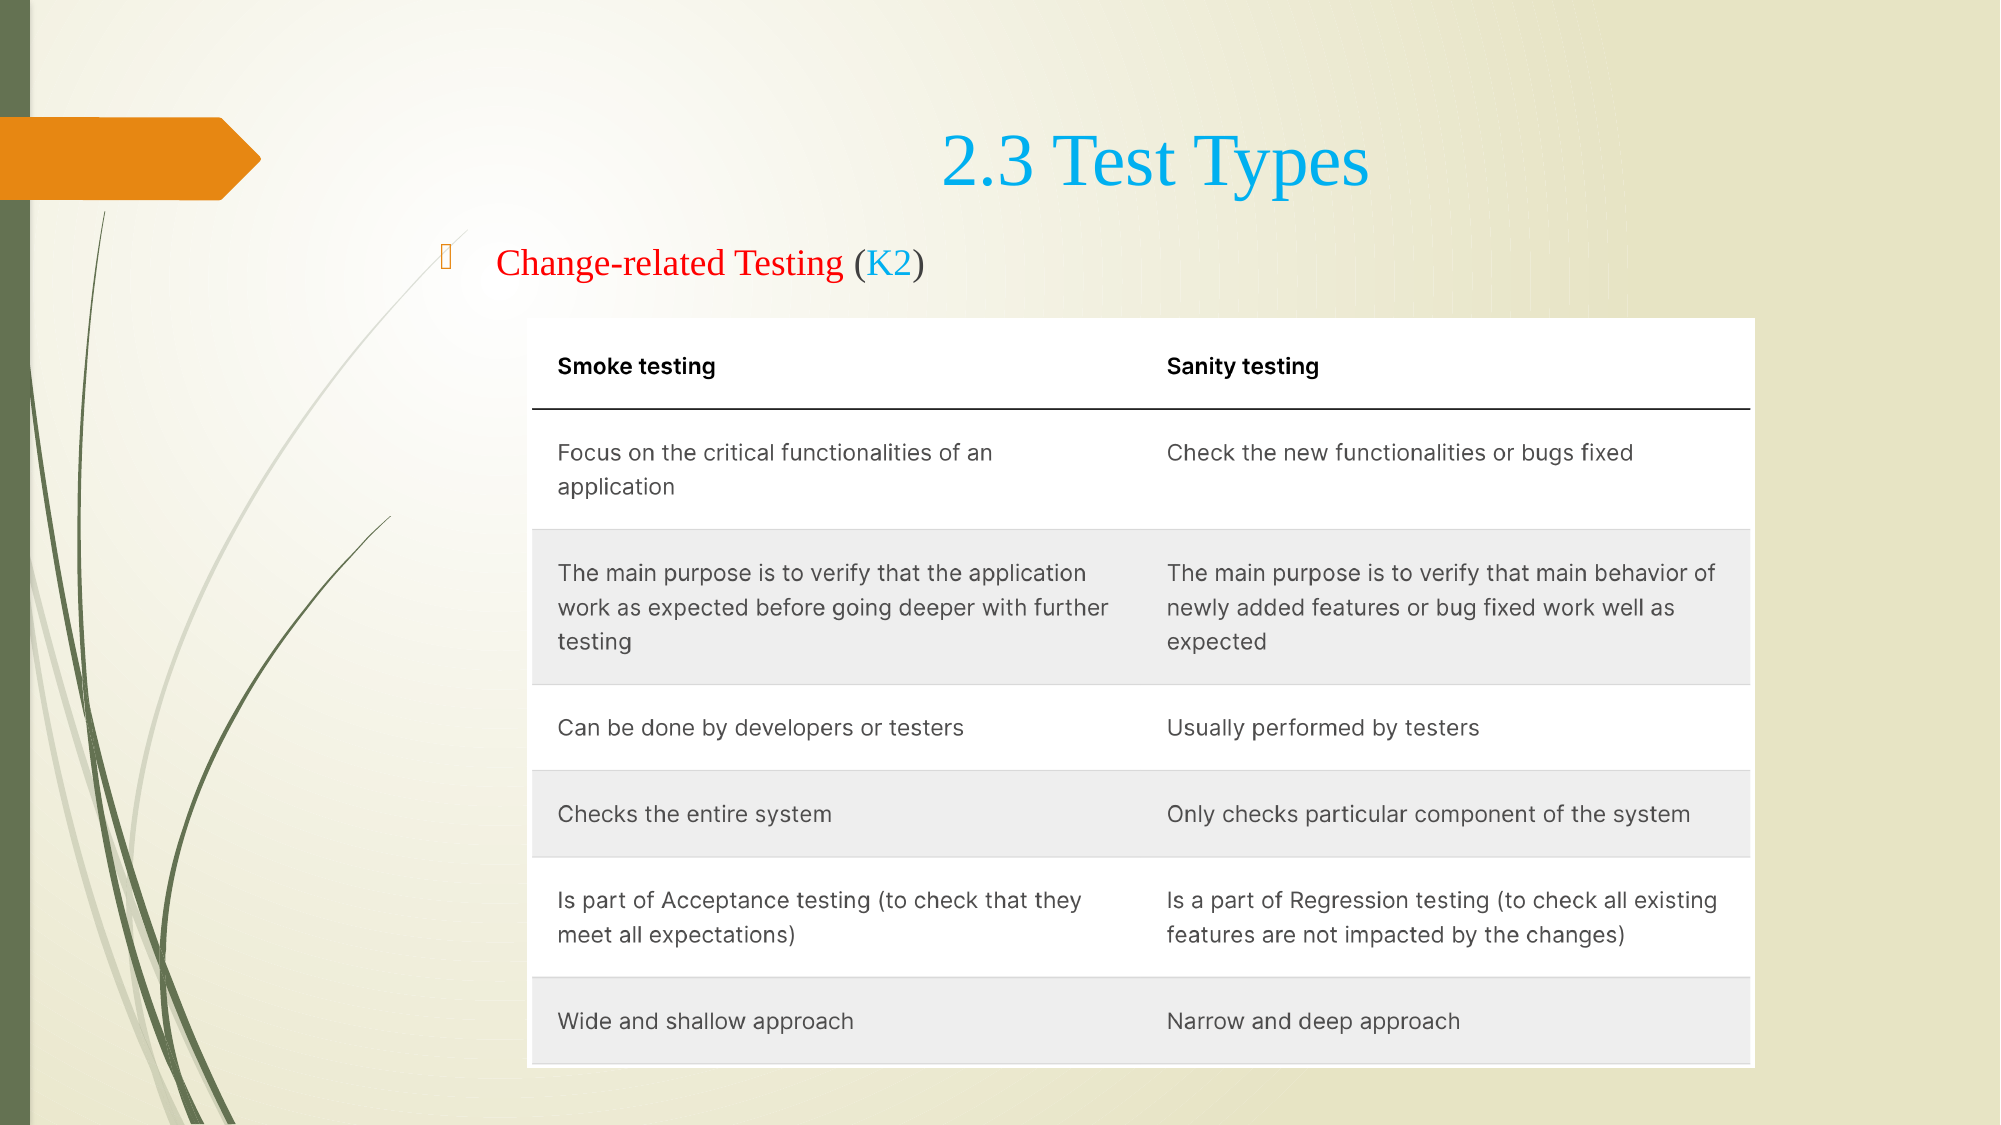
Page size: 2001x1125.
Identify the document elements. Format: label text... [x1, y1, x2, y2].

title 2.3 Test Types [425, 102, 1888, 230]
list Change-related Testing (K2) [424, 230, 1888, 1125]
picture [526, 317, 1755, 1068]
